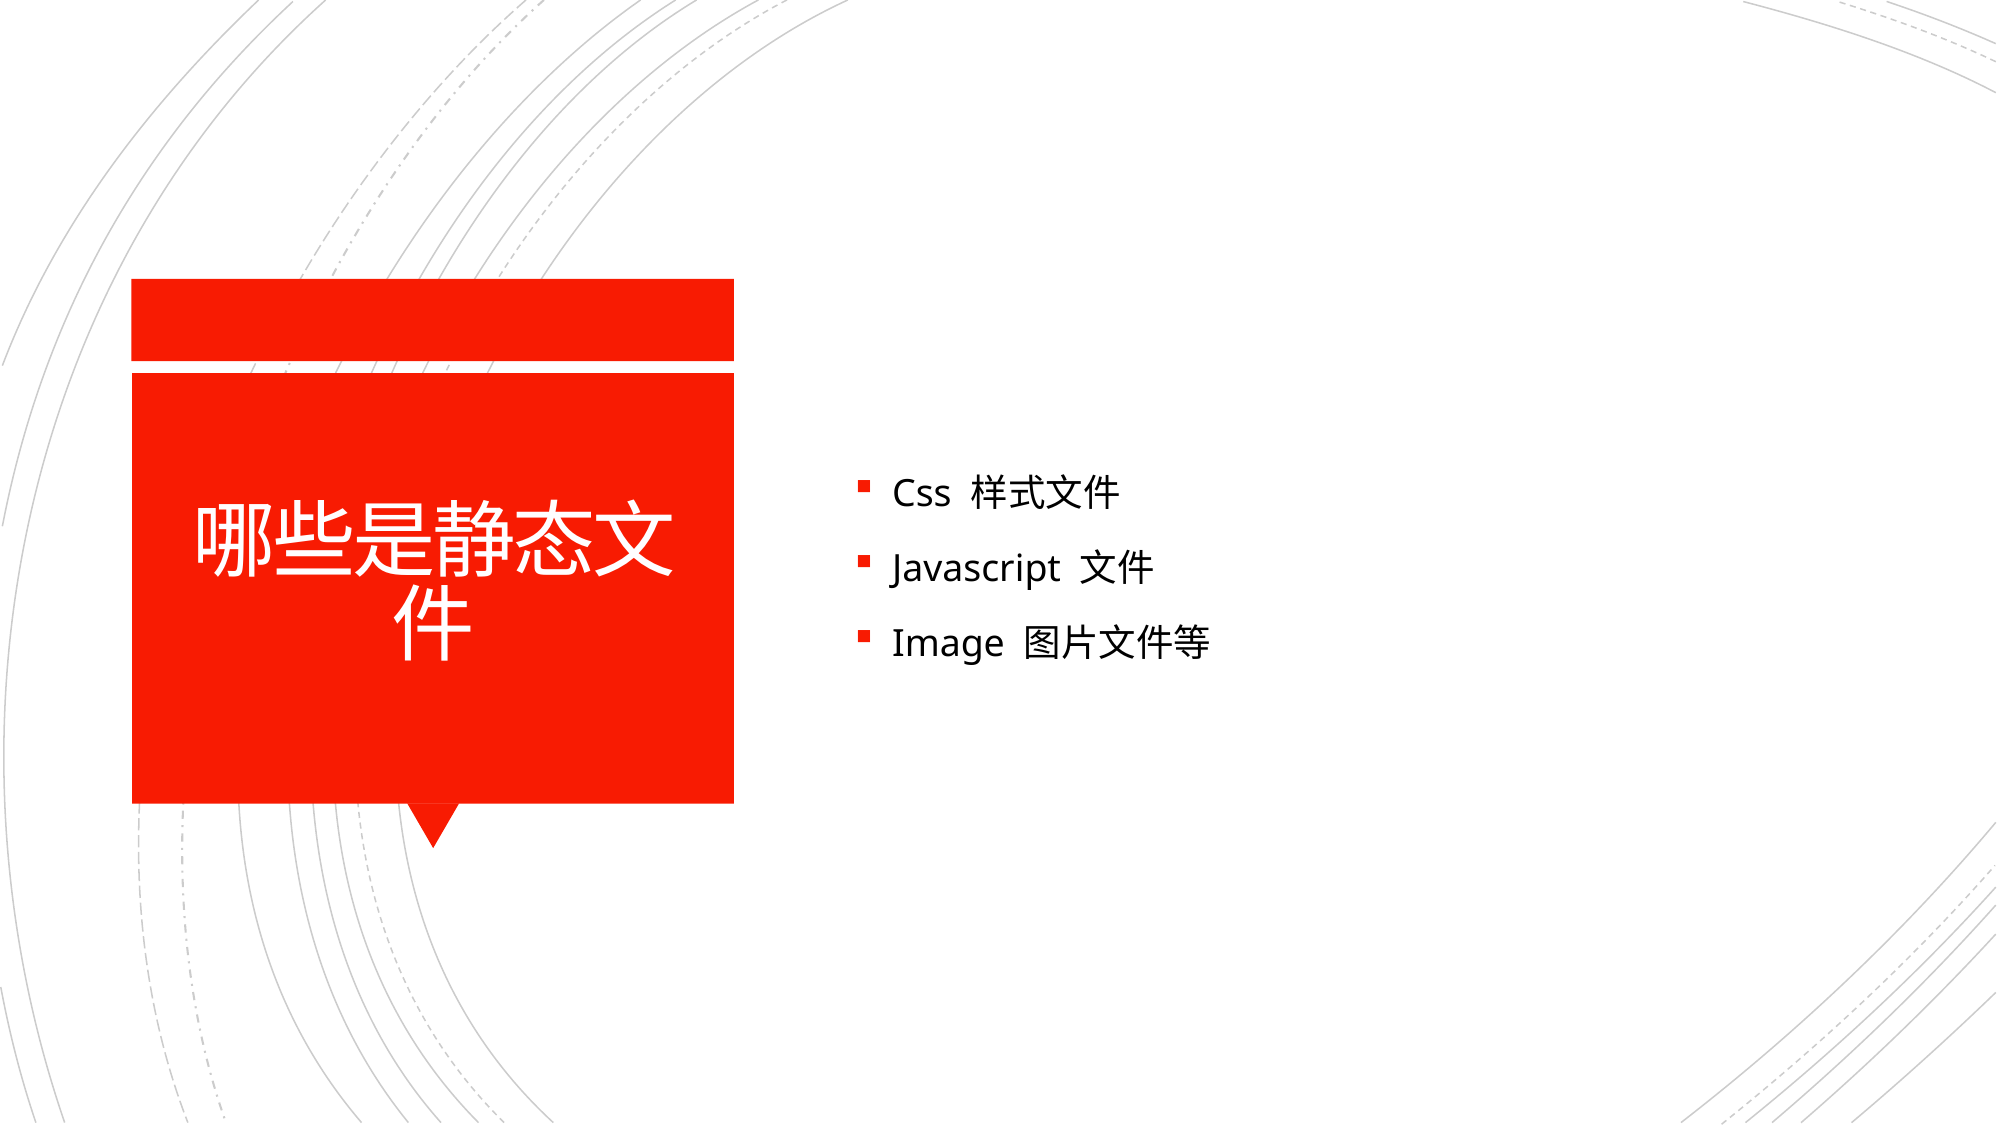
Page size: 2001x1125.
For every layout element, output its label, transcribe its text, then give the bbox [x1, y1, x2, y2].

list Css 样式文件 Javascript 文件 Image 图片文件等 [839, 131, 1871, 993]
title 哪些是静态文件 [145, 385, 720, 789]
